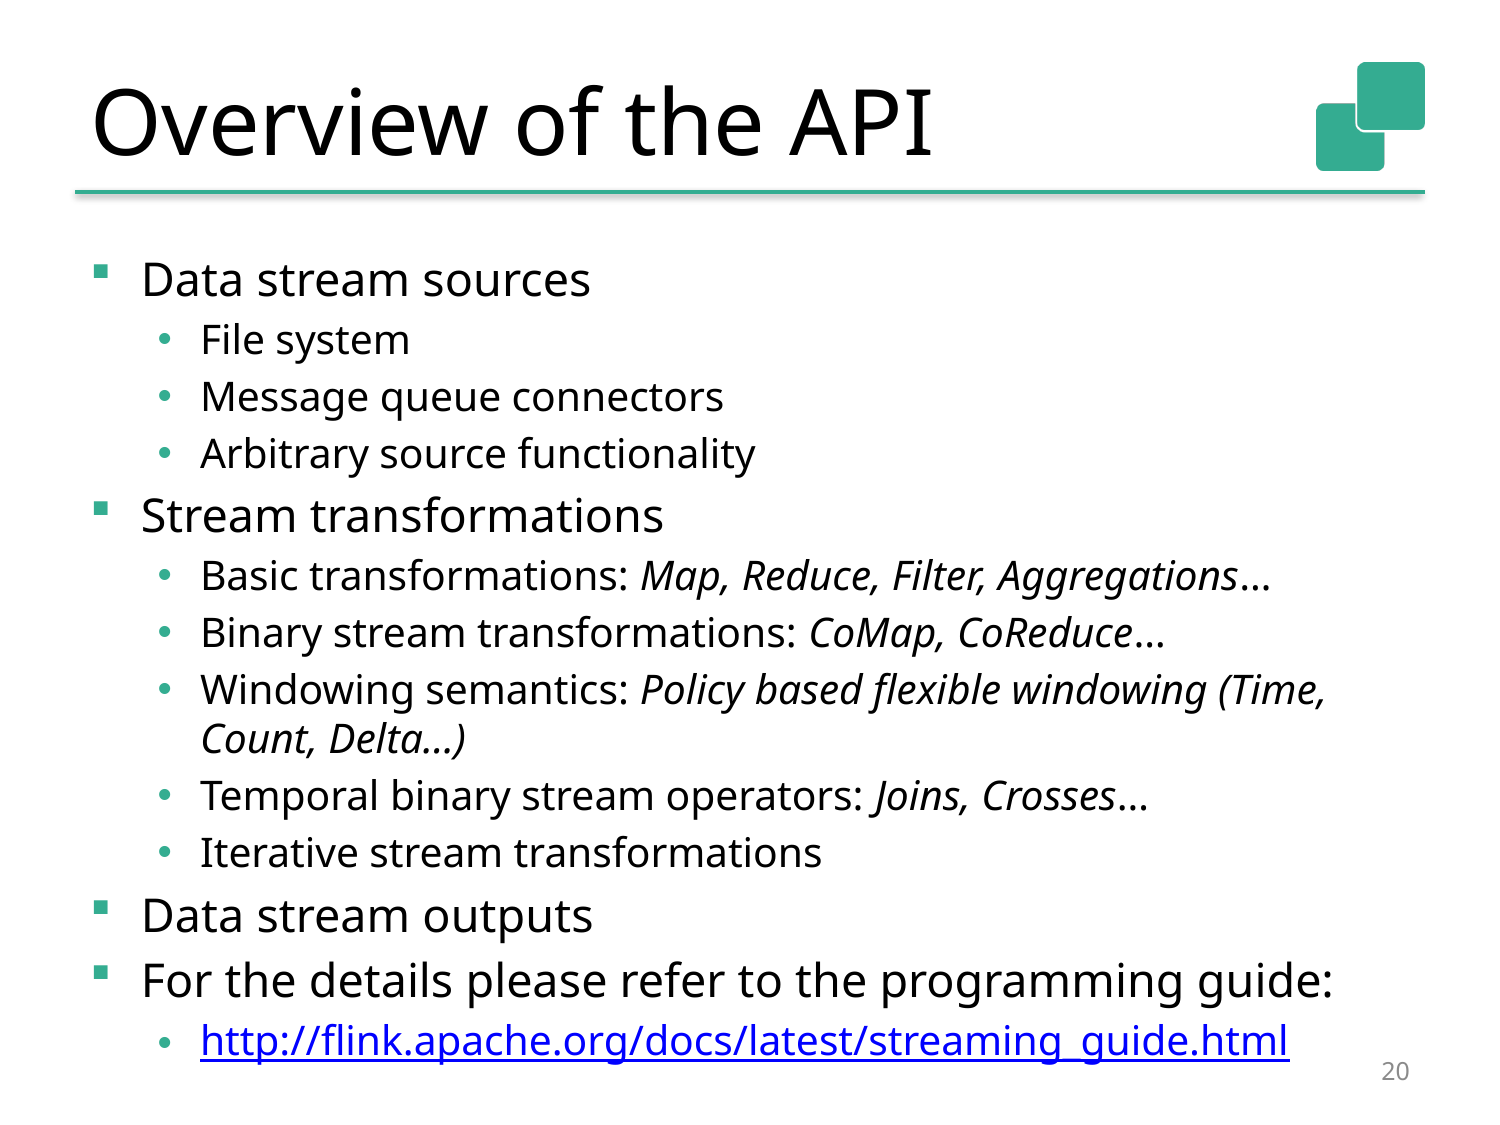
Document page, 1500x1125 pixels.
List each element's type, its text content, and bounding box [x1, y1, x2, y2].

slide_number 20 [1074, 1042, 1425, 1103]
title Overview of the API [75, 45, 1302, 193]
list Data stream sources File system Message queue connectors Arbitrary source functionality Stream transformations Basic transformations: Map, Reduce, Filter, Aggregations… Binary stream transformations: CoMap, CoReduce… Windowing semantics: Policy based flexible windowing (Time, Count, Delta…) Temporal binary stream operators: Joins, Crosses… Iterative stream transformations Data stream outputs For the details please refer to the programming guide: http://flink.apache.org/docs/latest/streaming_guide.html [75, 241, 1425, 1080]
picture [1316, 62, 1425, 171]
